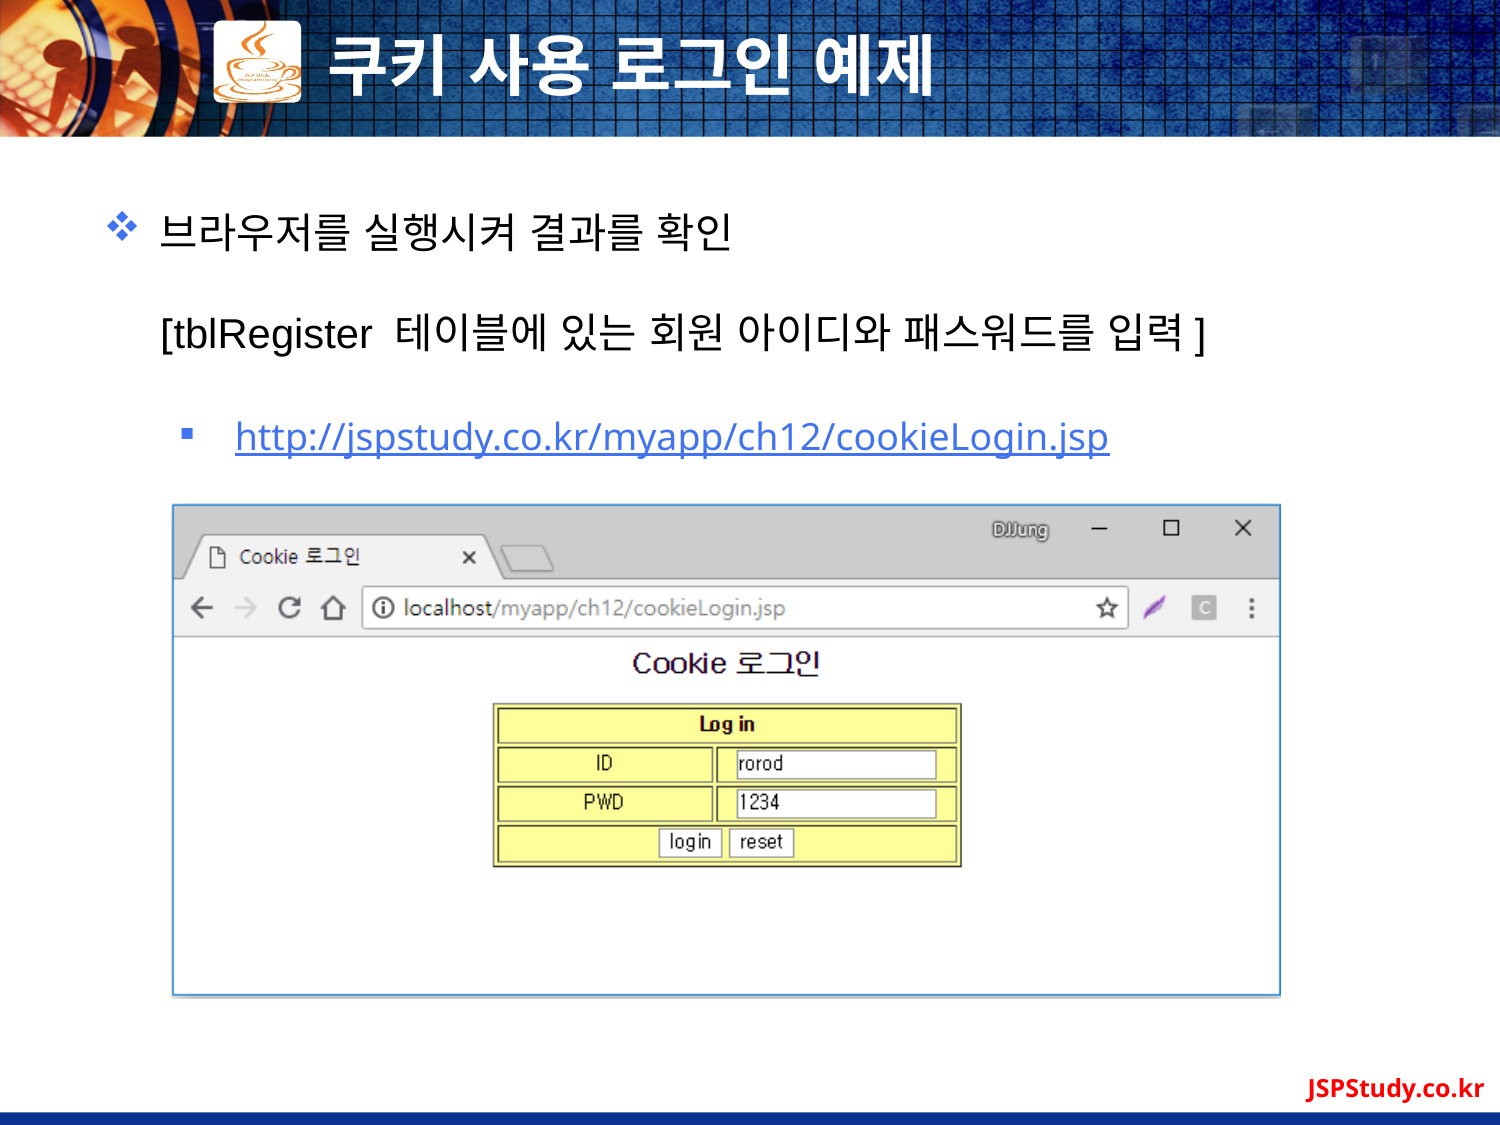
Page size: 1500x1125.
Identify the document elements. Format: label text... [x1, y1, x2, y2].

picture [170, 503, 1281, 999]
title 쿠키 사용 로그인 예제 [312, 17, 1388, 111]
picture [0, 0, 1500, 138]
text_box 브라우저를 실행시켜 결과를 확인 [tblRegister 테이블에 있는 회원 아이디와 패스워드를 입력] http://jspstudy.co.kr/myapp/ch12/cookieLogin.jsp [88, 149, 1388, 468]
footer JSPStudy.co.kr [1024, 1064, 1500, 1118]
